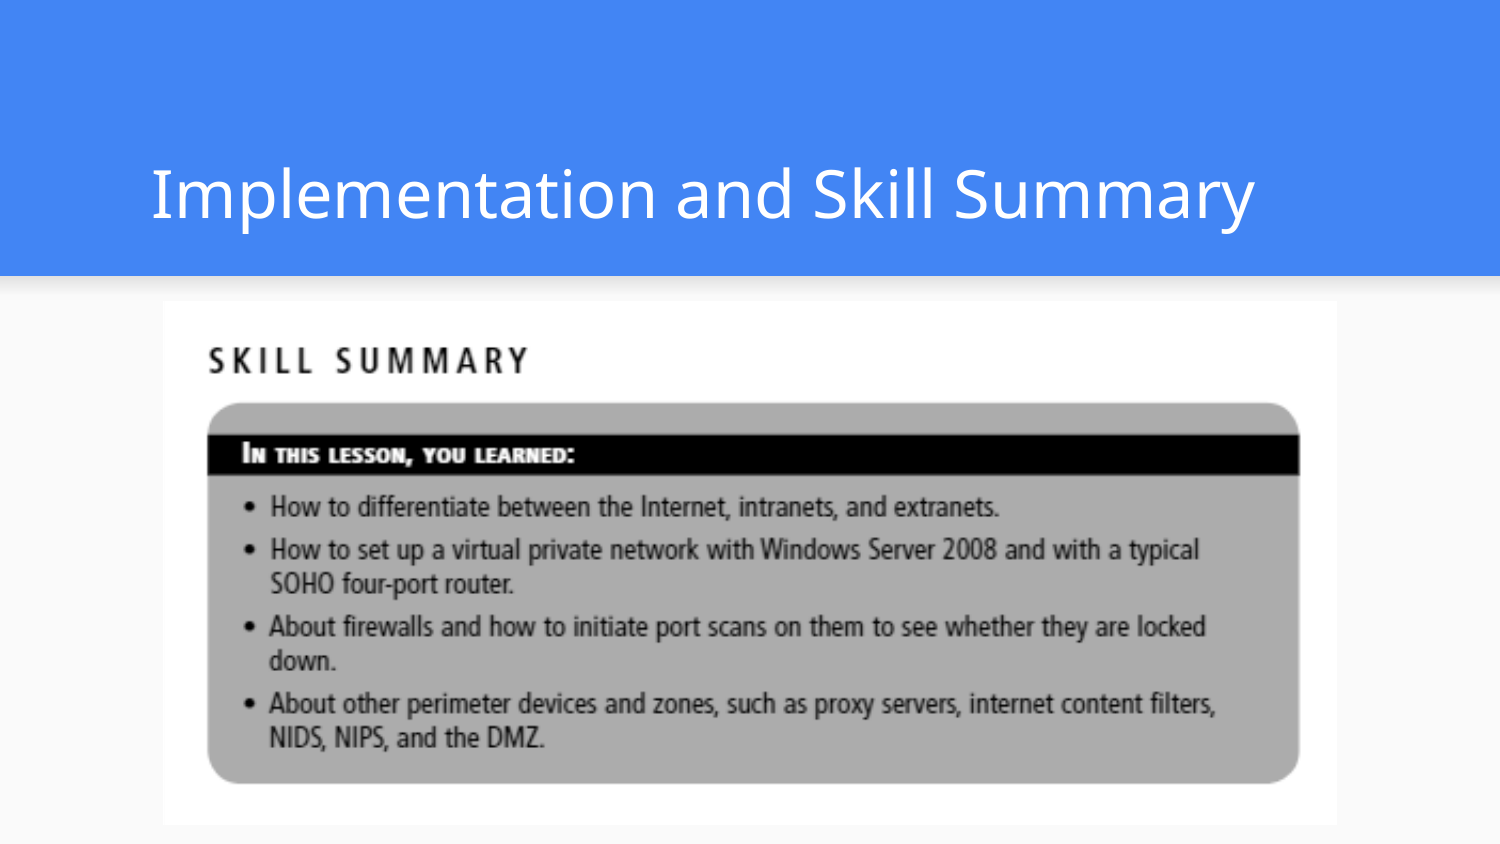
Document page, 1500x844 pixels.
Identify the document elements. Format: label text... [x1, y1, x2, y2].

title Implementation and Skill Summary [77, 121, 1427, 248]
picture [163, 301, 1337, 825]
